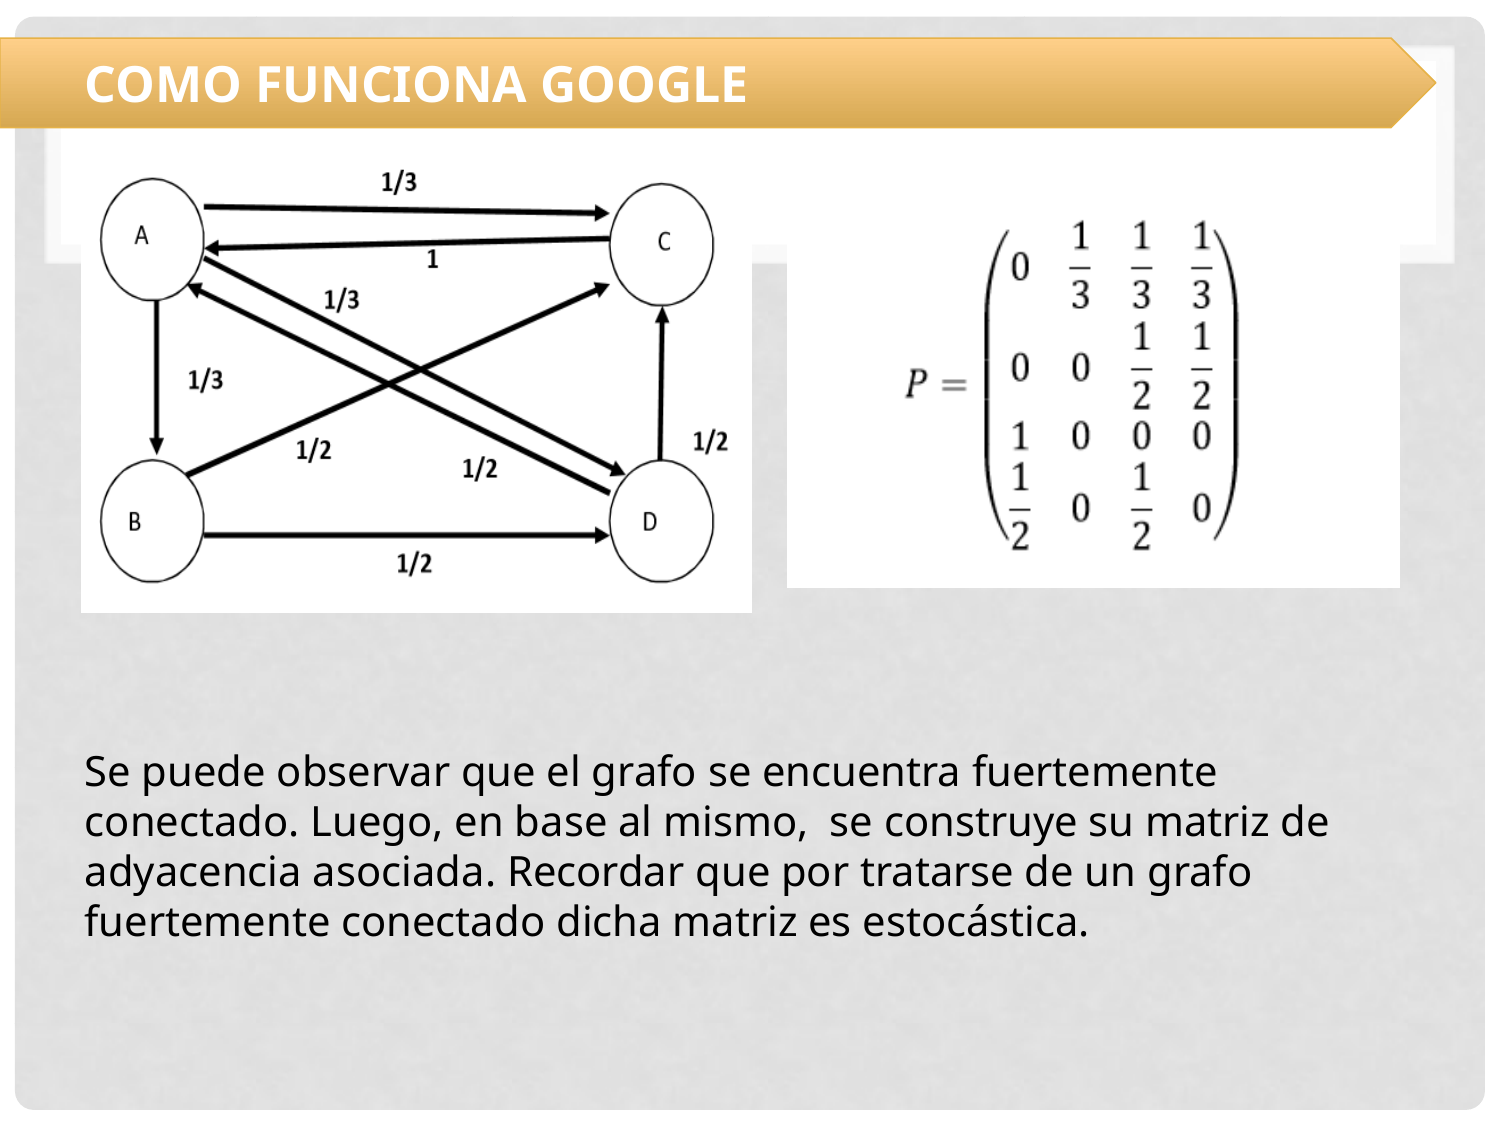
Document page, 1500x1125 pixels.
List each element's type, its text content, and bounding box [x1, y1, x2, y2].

picture [81, 162, 752, 613]
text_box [0, 37, 1471, 128]
text_box Se puede observar que el grafo se encuentra fuertemente conectado. Luego, en base al mismo, se construye su matriz de adyacencia asociada. Recordar que por tratarse de un grafo fuertemente conectado dicha matriz es estocástica. [70, 737, 1434, 953]
picture [787, 186, 1401, 589]
